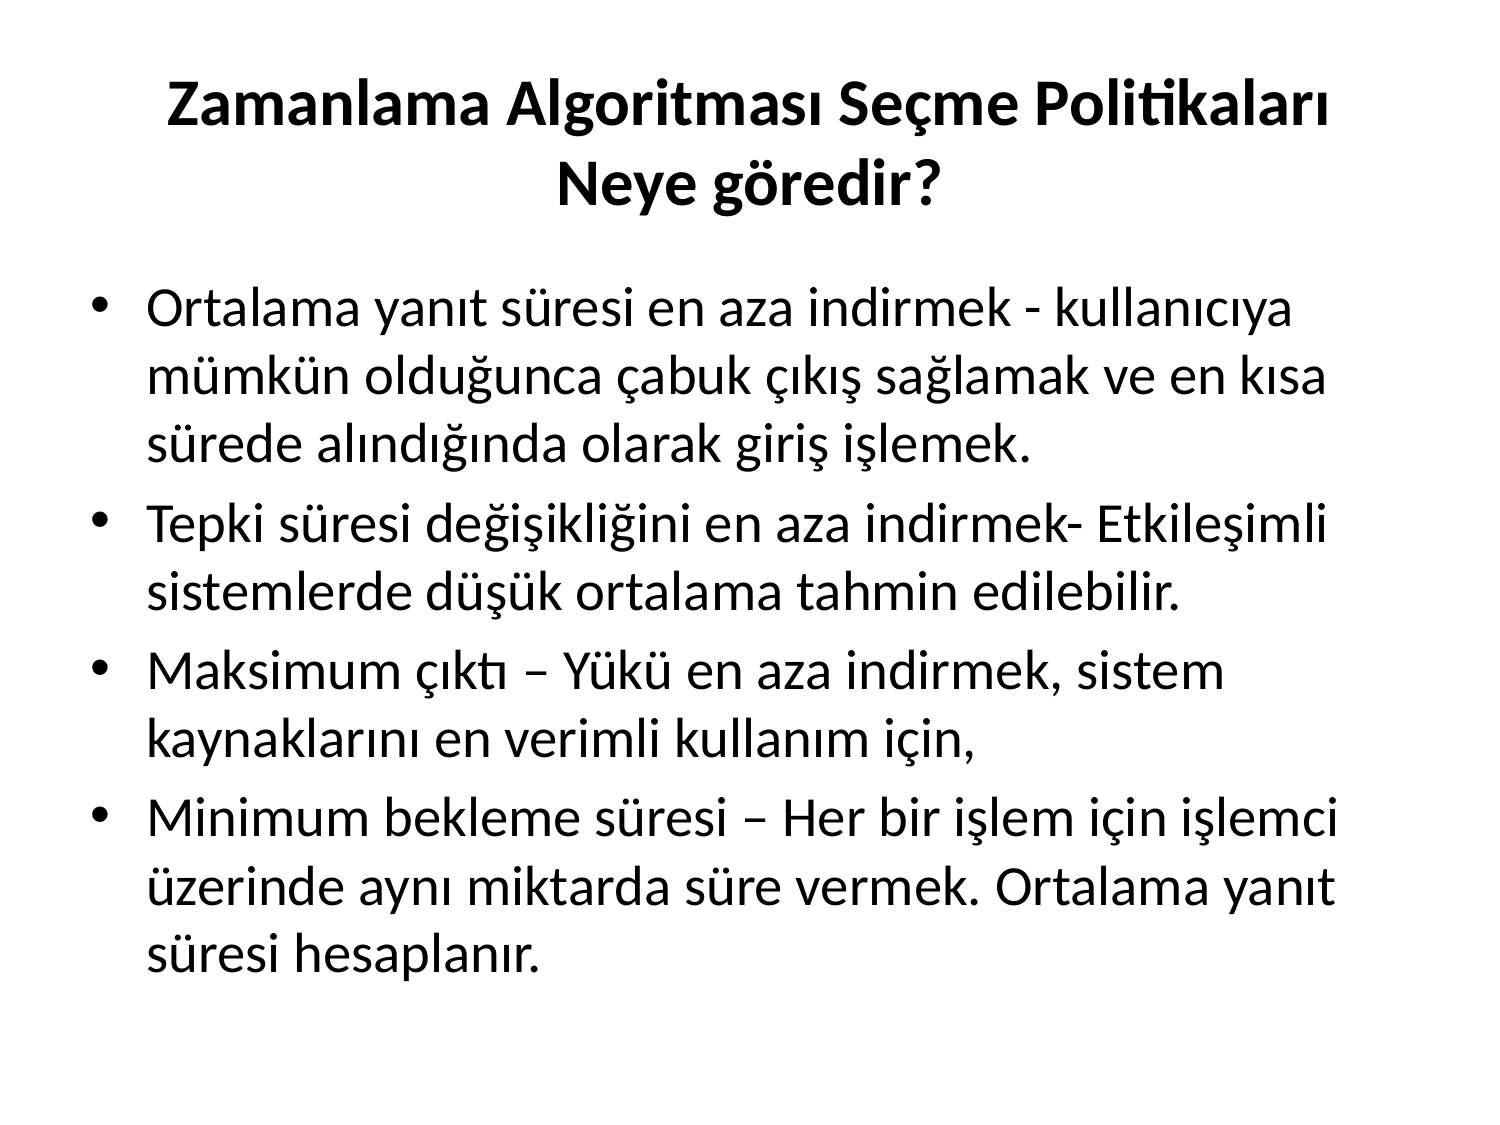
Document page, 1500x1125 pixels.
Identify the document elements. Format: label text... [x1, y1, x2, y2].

list Ortalama yanıt süresi en aza indirmek - kullanıcıya mümkün olduğunca çabuk çıkış sağlamak ve en kısa sürede alındığında olarak giriş işlemek. Tepki süresi değişikliğini en aza indirmek- Etkileşimli sistemlerde düşük ortalama tahmin edilebilir. Maksimum çıktı – Yükü en aza indirmek, sistem kaynaklarını en verimli kullanım için, Minimum bekleme süresi – Her bir işlem için işlemci üzerinde aynı miktarda süre vermek. Ortalama yanıt süresi hesaplanır. [75, 262, 1425, 1005]
title Zamanlama Algoritması Seçme Politikaları Neye göredir? [75, 45, 1425, 233]
